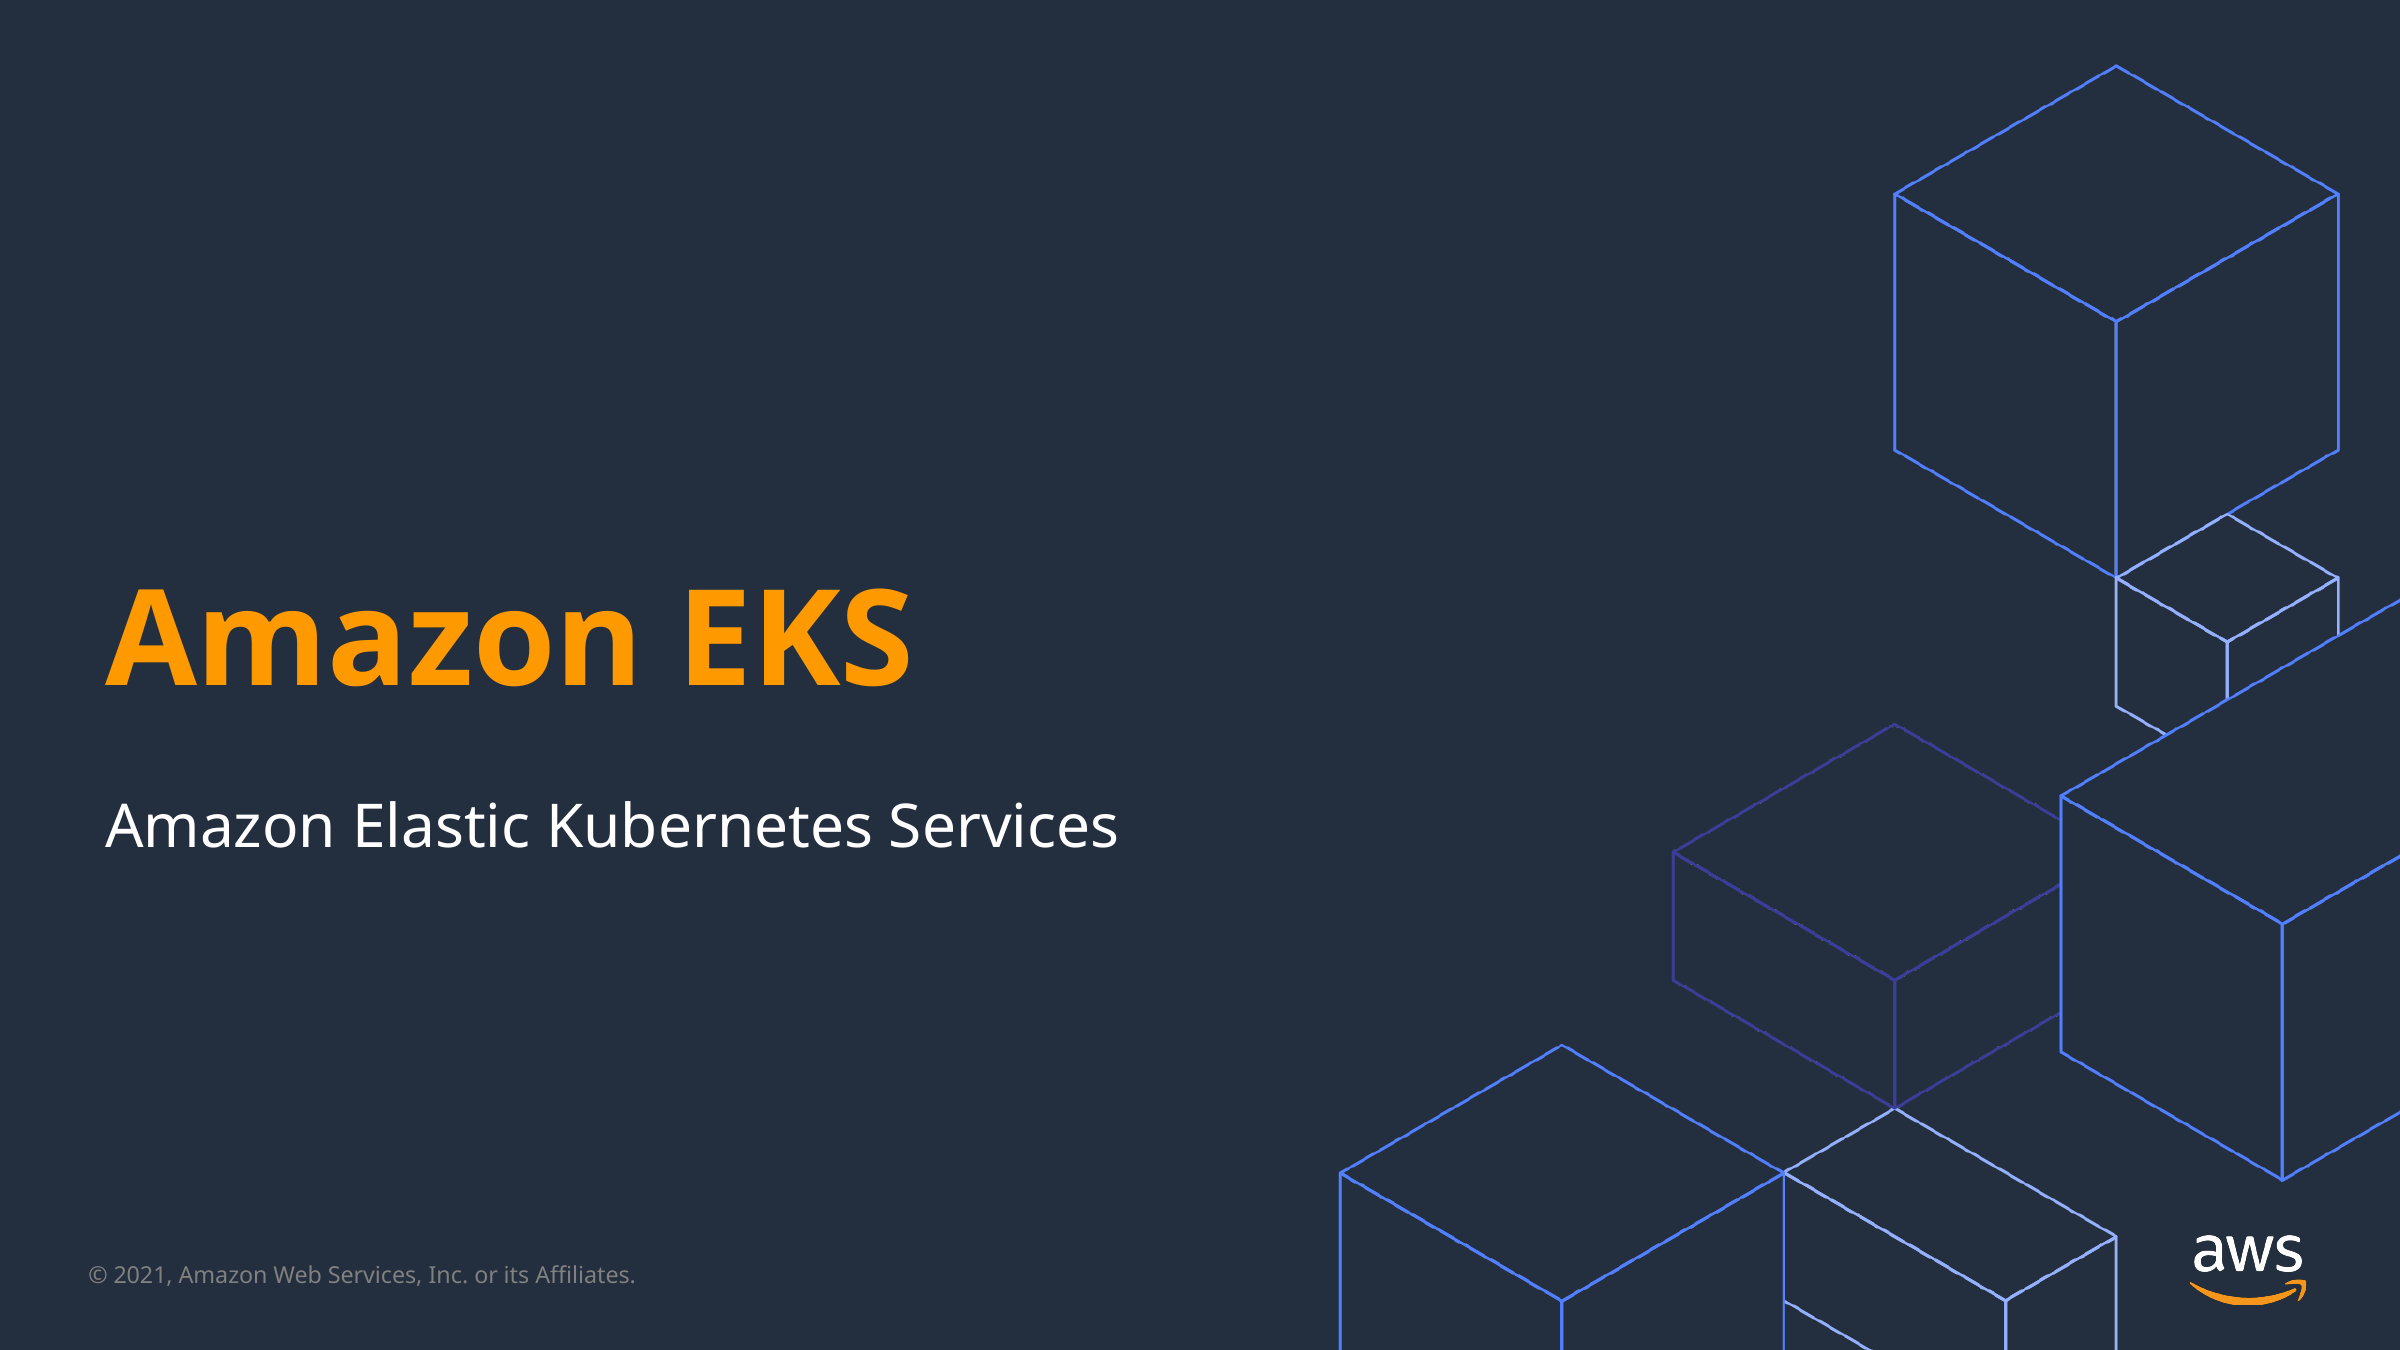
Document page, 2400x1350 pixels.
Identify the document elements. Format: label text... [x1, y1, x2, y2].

picture [0, 0, 2400, 1350]
list Amazon Elastic Kubernetes Services [90, 779, 1439, 908]
title Amazon EKS [90, 510, 2130, 755]
